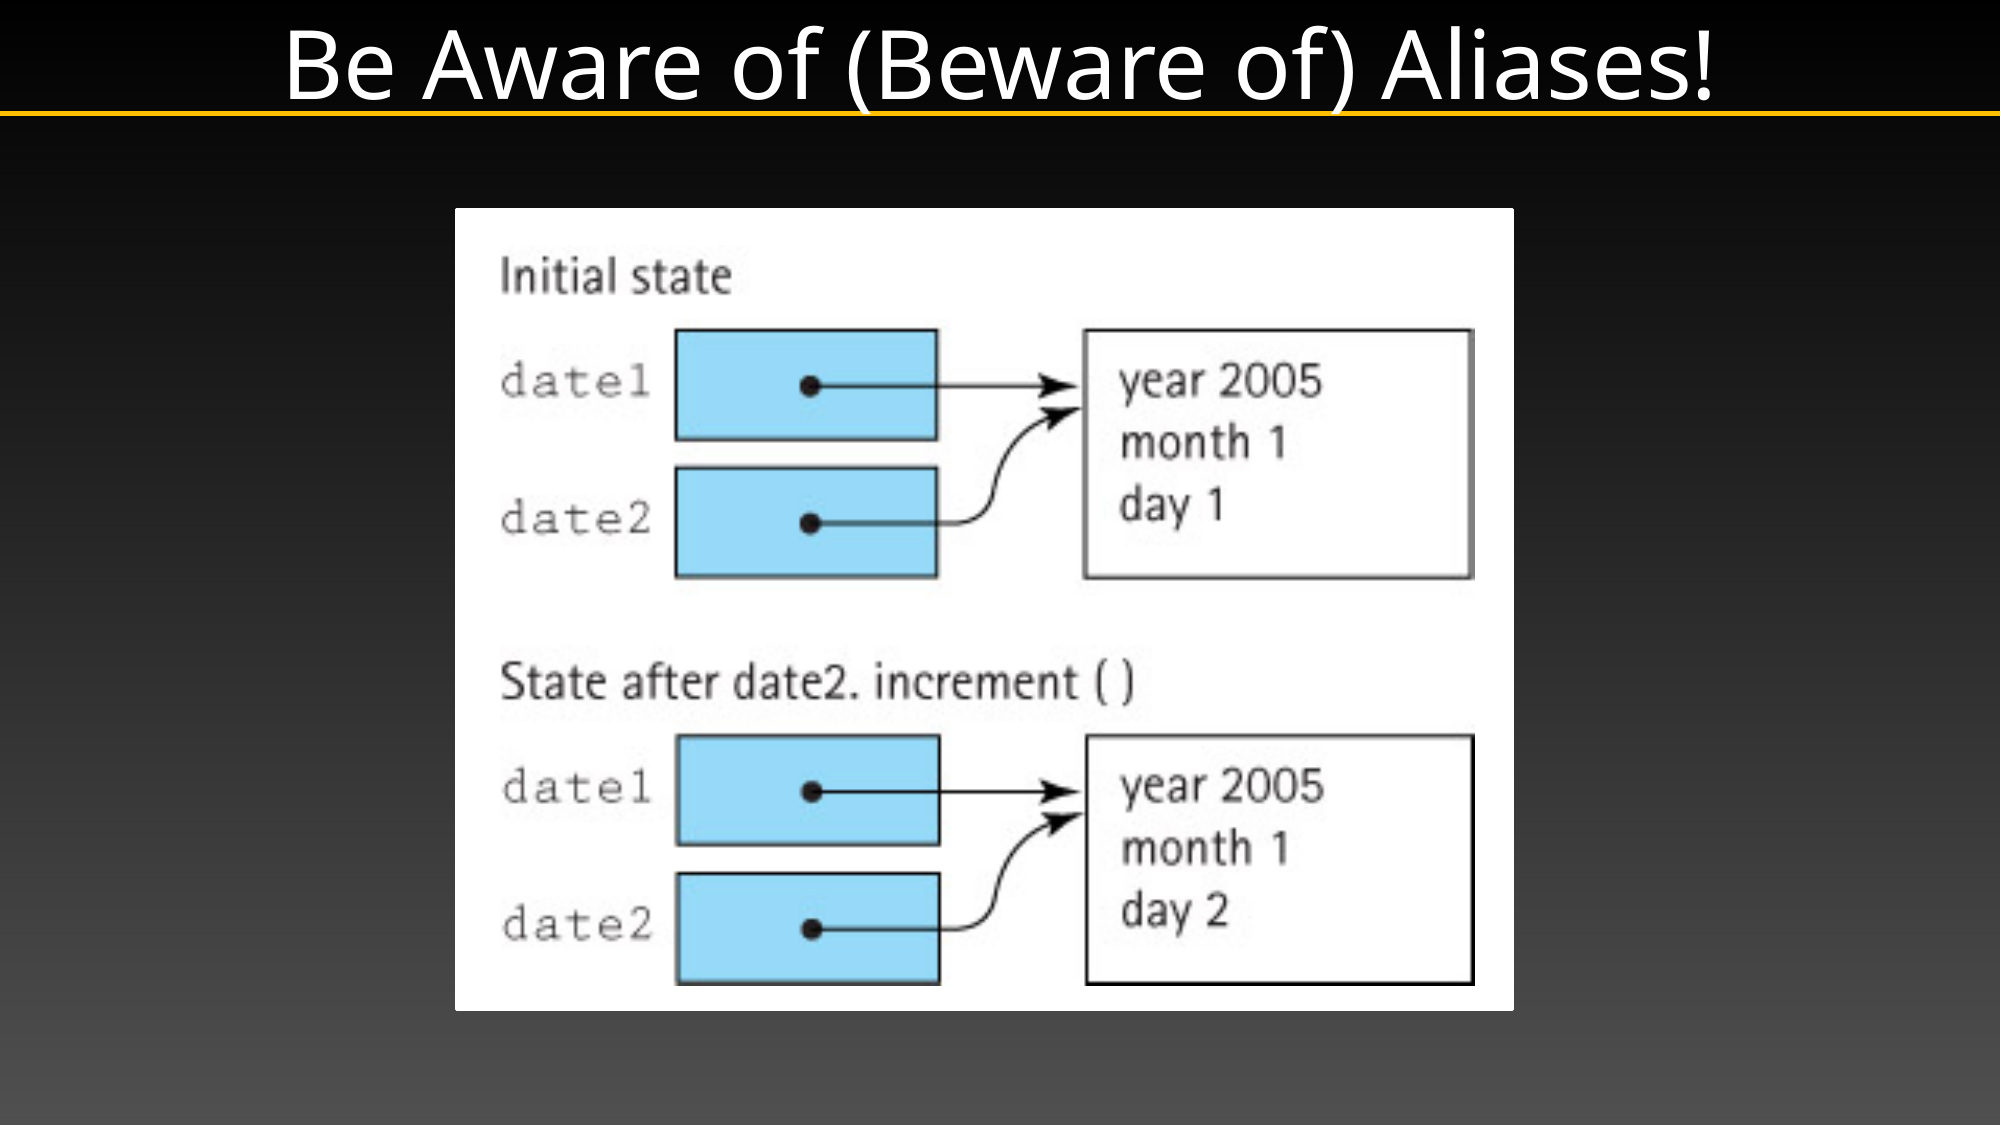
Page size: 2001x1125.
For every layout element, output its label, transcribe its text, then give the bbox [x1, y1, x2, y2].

picture [499, 245, 1476, 986]
text_box [455, 208, 1514, 1011]
title Be Aware of (Beware of) Aliases! [249, 0, 1751, 122]
